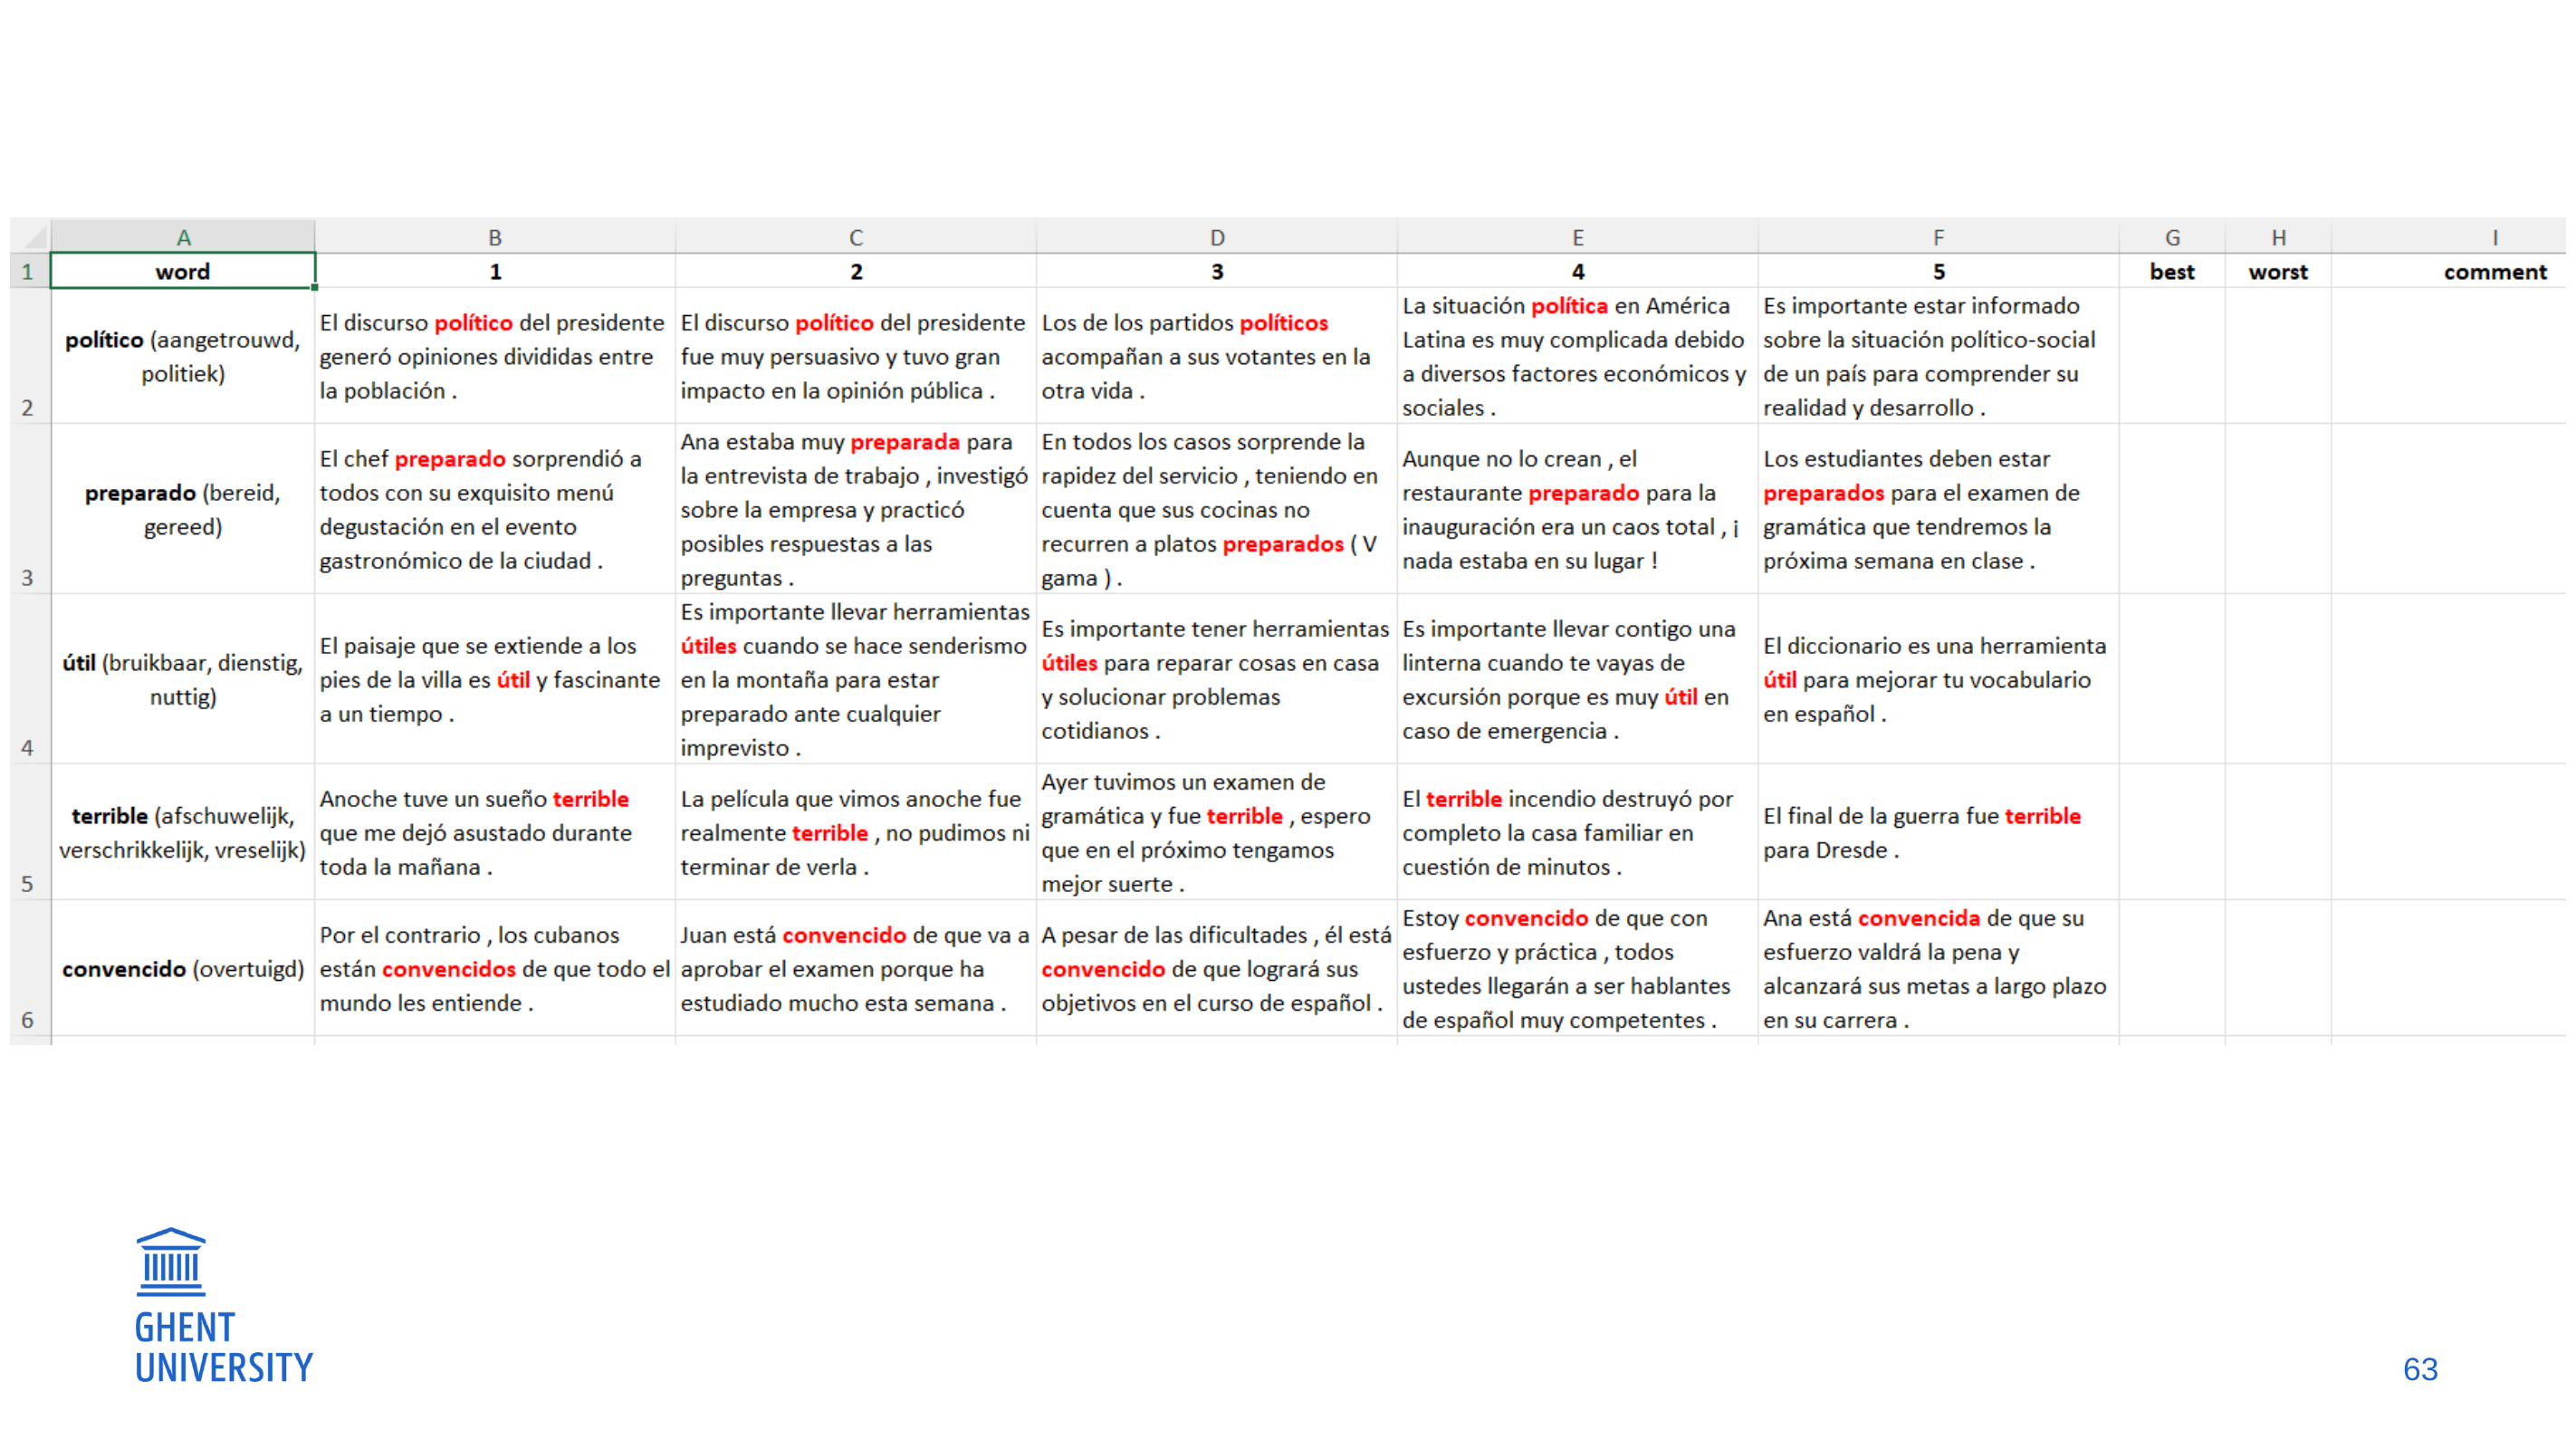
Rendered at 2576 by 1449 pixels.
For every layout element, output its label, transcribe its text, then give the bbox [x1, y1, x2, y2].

picture [68, 1175, 411, 1449]
slide_number 63 [2315, 1329, 2453, 1407]
picture [10, 217, 2566, 1045]
